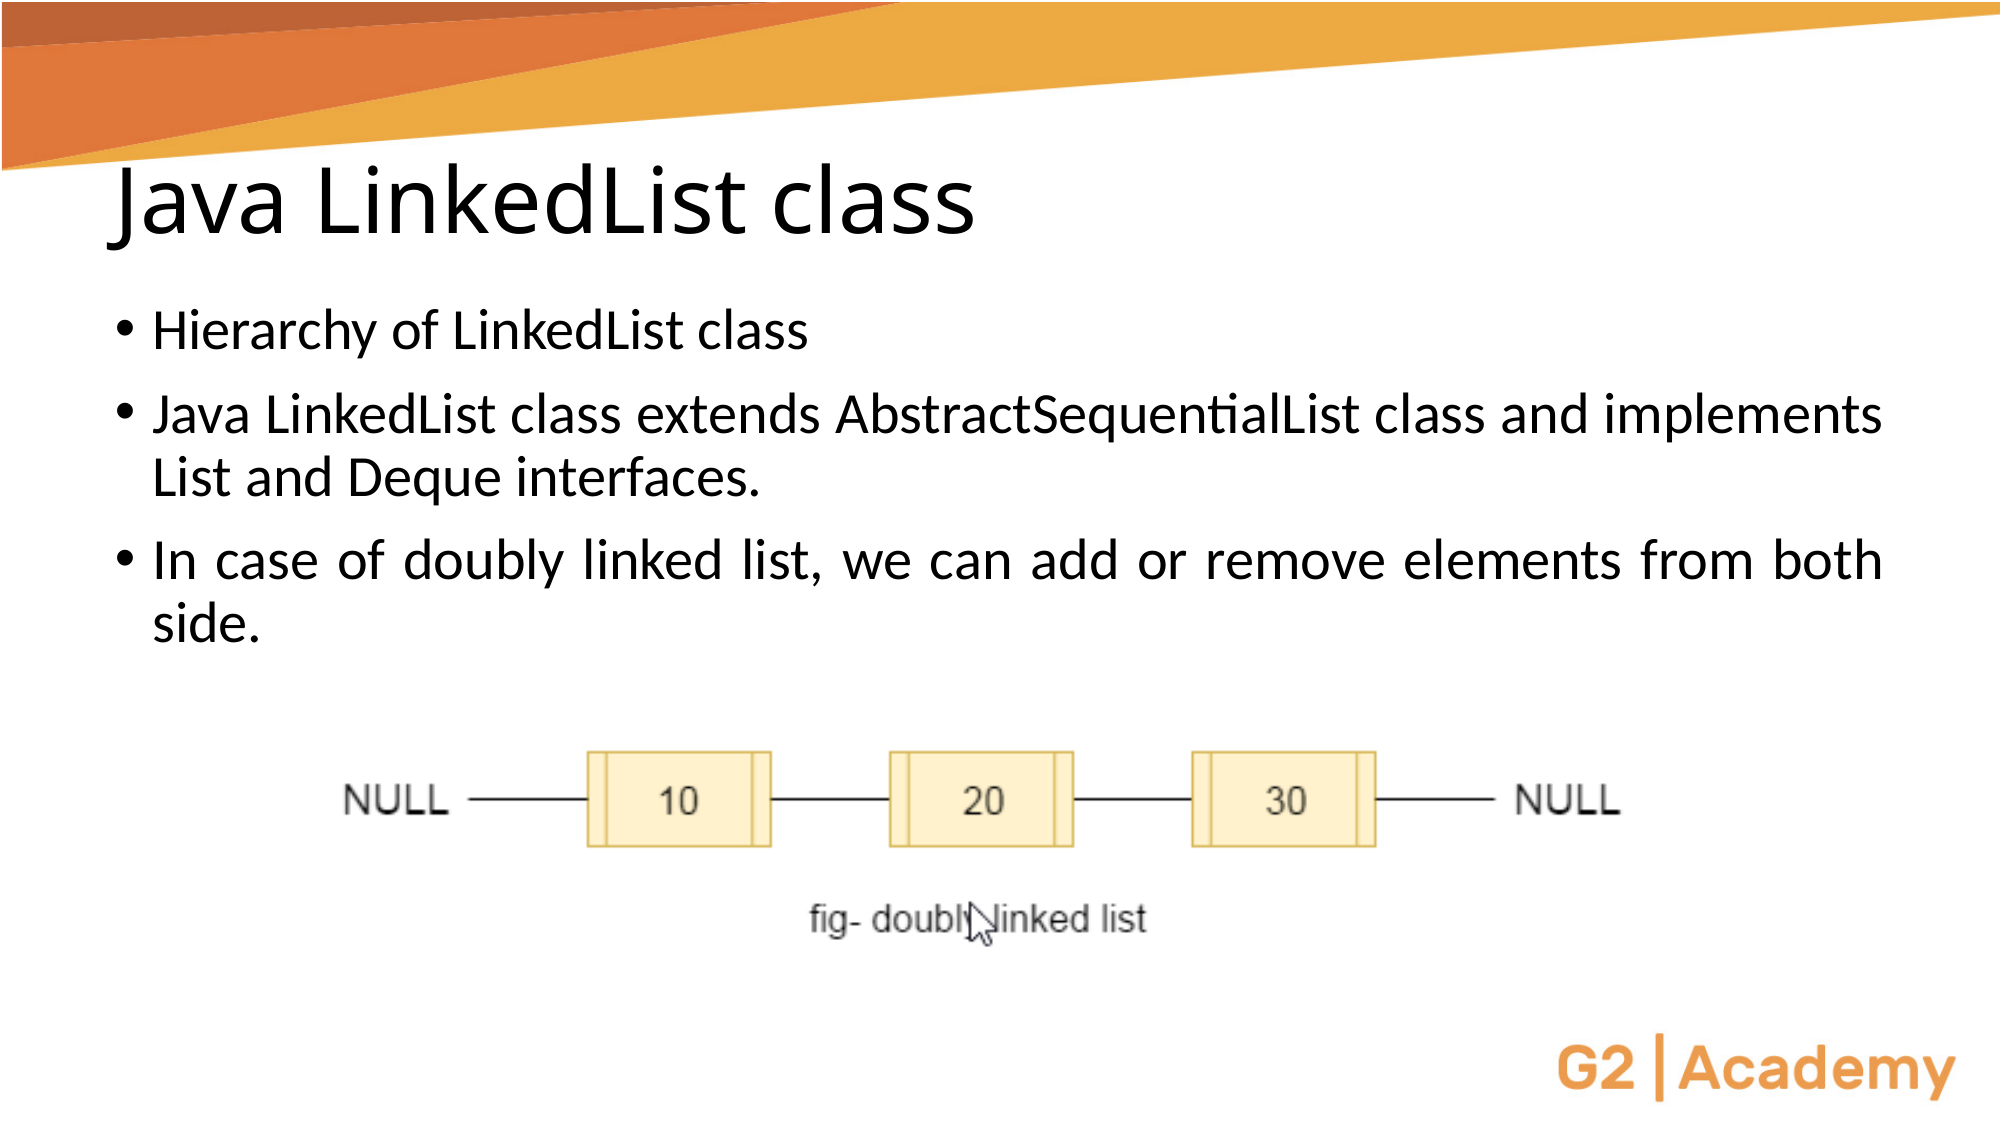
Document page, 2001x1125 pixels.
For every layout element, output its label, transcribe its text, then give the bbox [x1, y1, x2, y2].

picture [1, 2, 2000, 1125]
list Hierarchy of LinkedList class Java LinkedList class extends AbstractSequentialList class and implements List and Deque interfaces. In case of doubly linked list, we can add or remove elements from both side. [99, 291, 1900, 954]
title Java LinkedList class [99, 116, 1900, 291]
